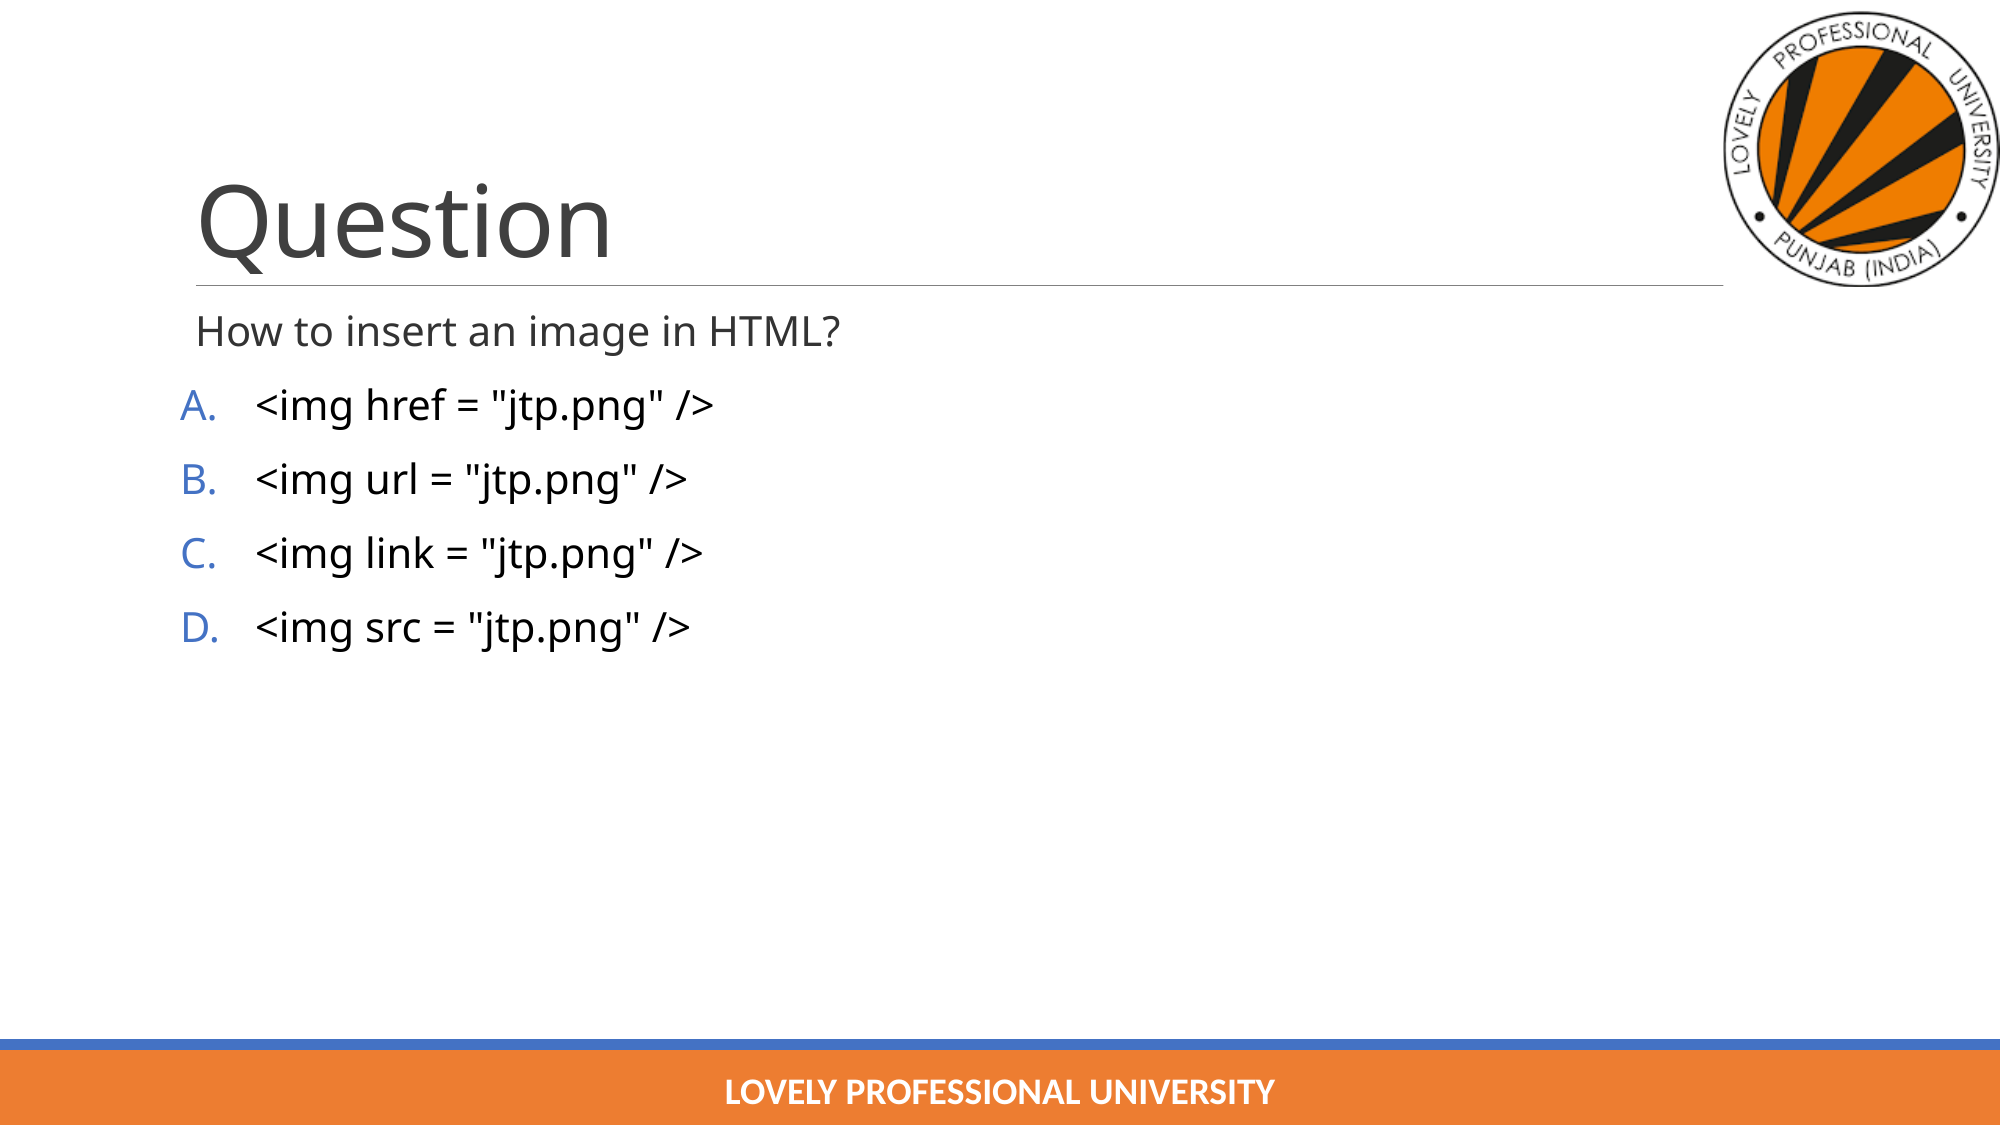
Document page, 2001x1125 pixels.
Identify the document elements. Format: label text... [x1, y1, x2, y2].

footer Lovely Professional University [604, 1059, 1396, 1120]
list How to insert an image in HTML? <img href = "jtp.png" /> <img url = "jtp.png" /> <img link = "jtp.png" /> <img src = "jtp.png" /> [180, 302, 1830, 963]
picture [1722, 0, 2000, 288]
title Question [180, 47, 1720, 285]
